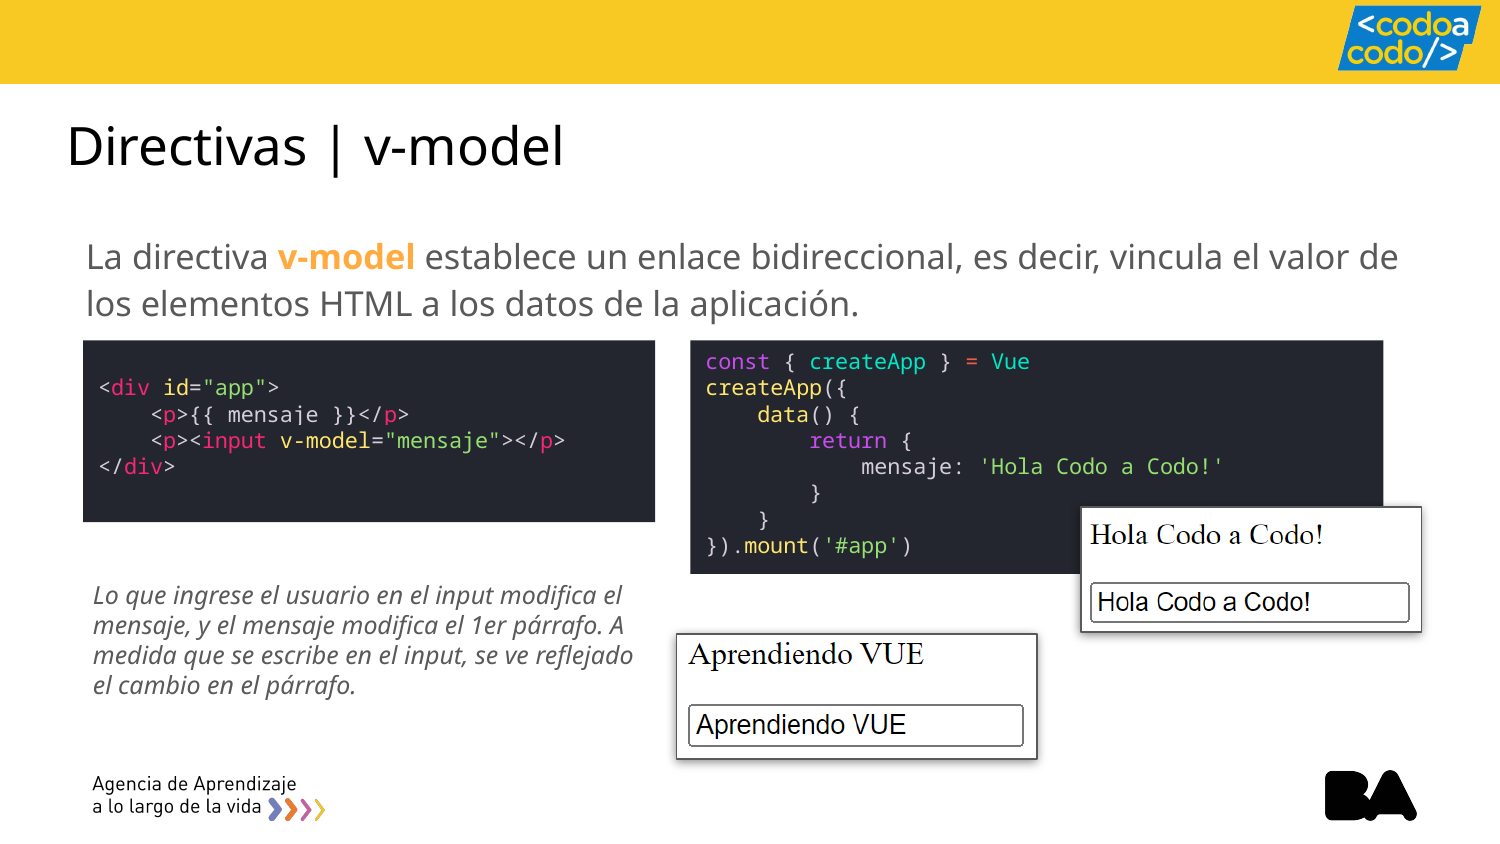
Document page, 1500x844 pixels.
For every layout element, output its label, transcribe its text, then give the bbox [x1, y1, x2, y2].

text_box const { createApp } = Vue createApp({ data() { return { mensaje: 'Hola Codo a Codo!' } } }).mount('#app') [690, 340, 1384, 574]
list La directiva v-model establece un enlace bidireccional, es decir, vincula el valor de los elementos HTML a los datos de la aplicación. [70, 214, 1446, 759]
text_box <div id="app"> <p>{{ mensaje }}</p> <p><input v-model="mensaje"></p> </div> [83, 340, 656, 523]
picture [676, 634, 1037, 759]
picture [1081, 507, 1422, 632]
title Directivas | v-model [51, 98, 1446, 192]
picture [1325, 770, 1417, 821]
picture [70, 759, 344, 835]
picture [1337, 5, 1482, 71]
text_box Lo que ingrese el usuario en el input modifica el mensaje, y el mensaje modifica el 1er párrafo. A medida que se escribe en el input, se ve reflejado el cambio en el párrafo. [77, 564, 656, 715]
